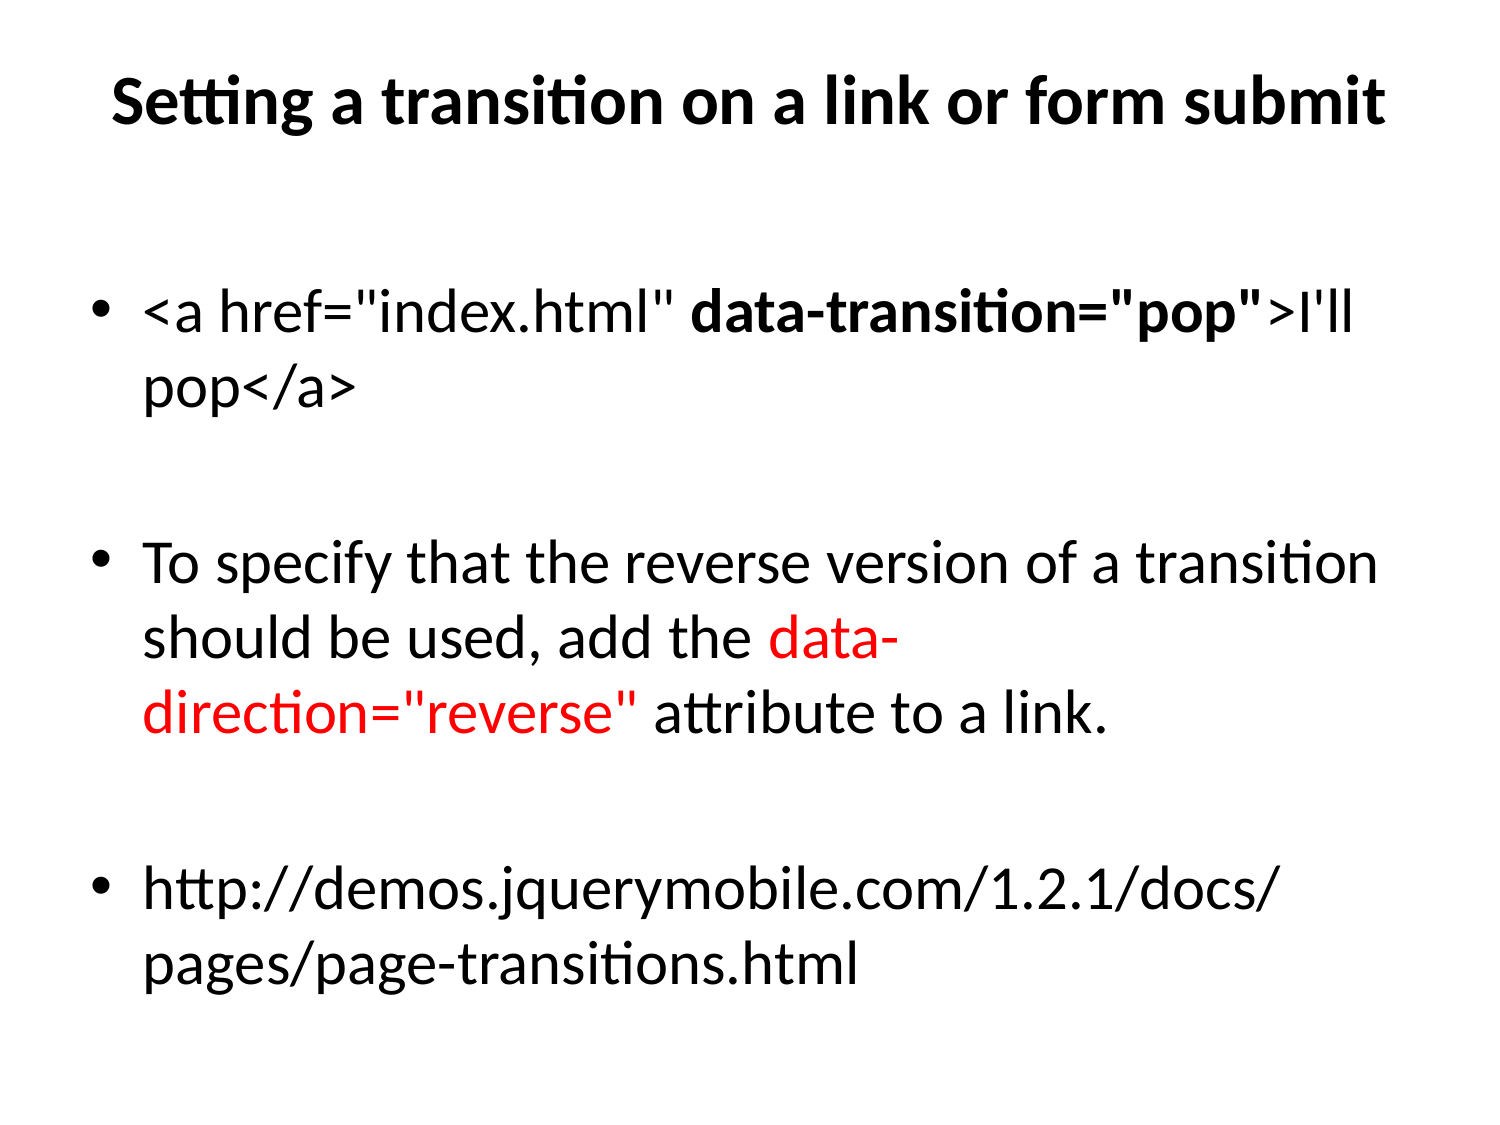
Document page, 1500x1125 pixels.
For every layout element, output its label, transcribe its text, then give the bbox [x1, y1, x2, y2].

list <a href="index.html" data-transition="pop">I'll pop</a> To specify that the reverse version of a transition should be used, add the data-direction="reverse" attribute to a link. http://demos.jquerymobile.com/1.2.1/docs/pages/page-transitions.html [75, 262, 1425, 1005]
title Setting a transition on a link or form submit [75, 45, 1425, 233]
